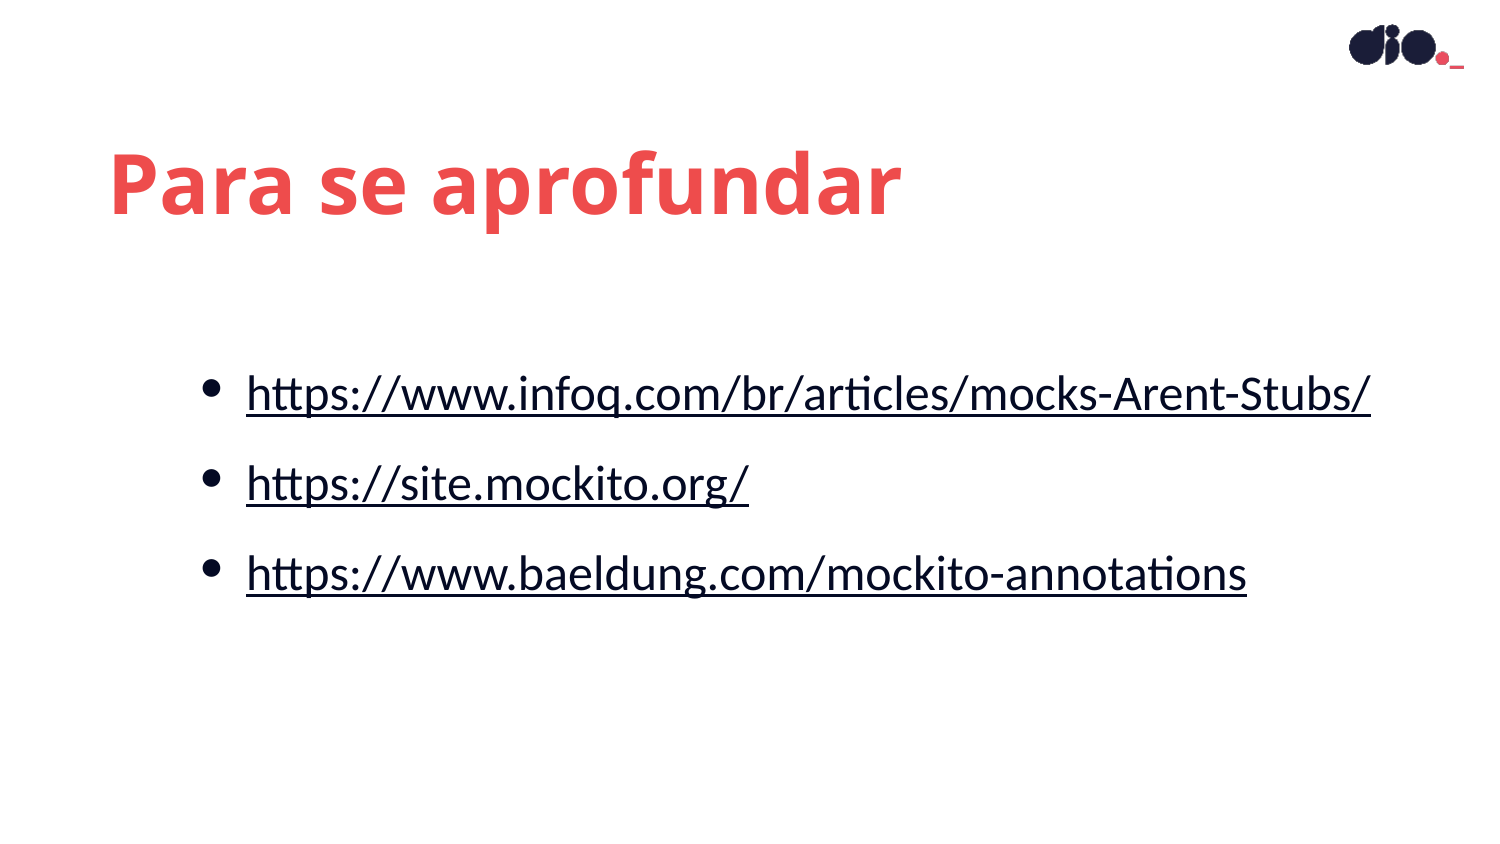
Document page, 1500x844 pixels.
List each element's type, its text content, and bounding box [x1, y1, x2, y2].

text_box Para se aprofundar [92, 104, 1309, 243]
text_box https://www.infoq.com/br/articles/mocks-Arent-Stubs/ https://site.mockito.org/ https://www.baeldung.com/mockito-annotations [171, 317, 1423, 614]
picture [1334, 15, 1474, 78]
